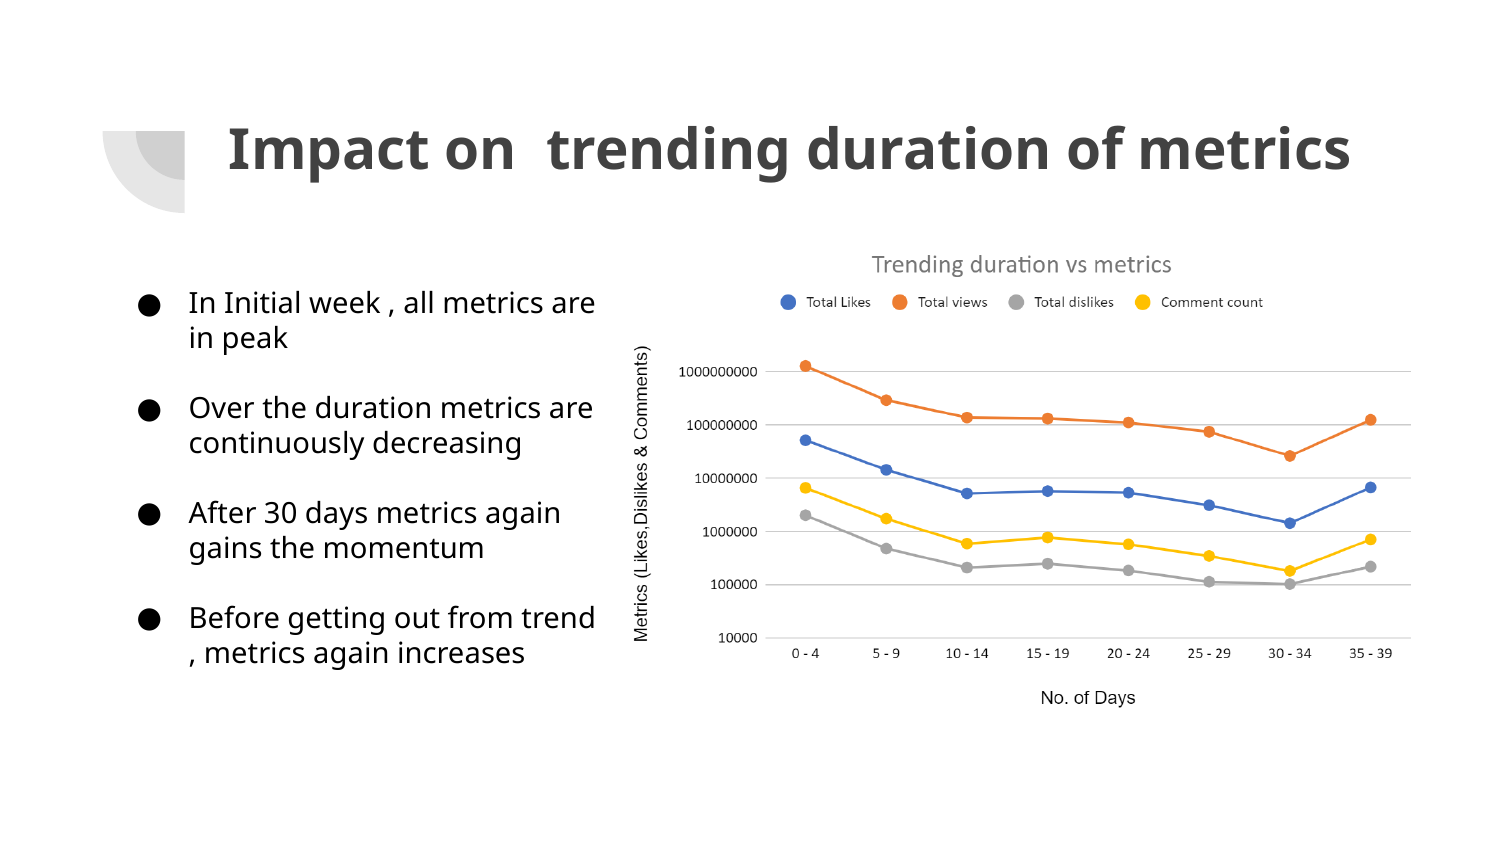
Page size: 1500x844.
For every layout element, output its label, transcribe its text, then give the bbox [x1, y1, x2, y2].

picture [606, 225, 1436, 733]
title Impact on trending duration of metrics [213, 98, 1368, 263]
text_box In Initial week , all metrics are in peak Over the duration metrics are continuously decreasing After 30 days metrics again gains the momentum Before getting out from trend , metrics again increases [98, 269, 601, 684]
